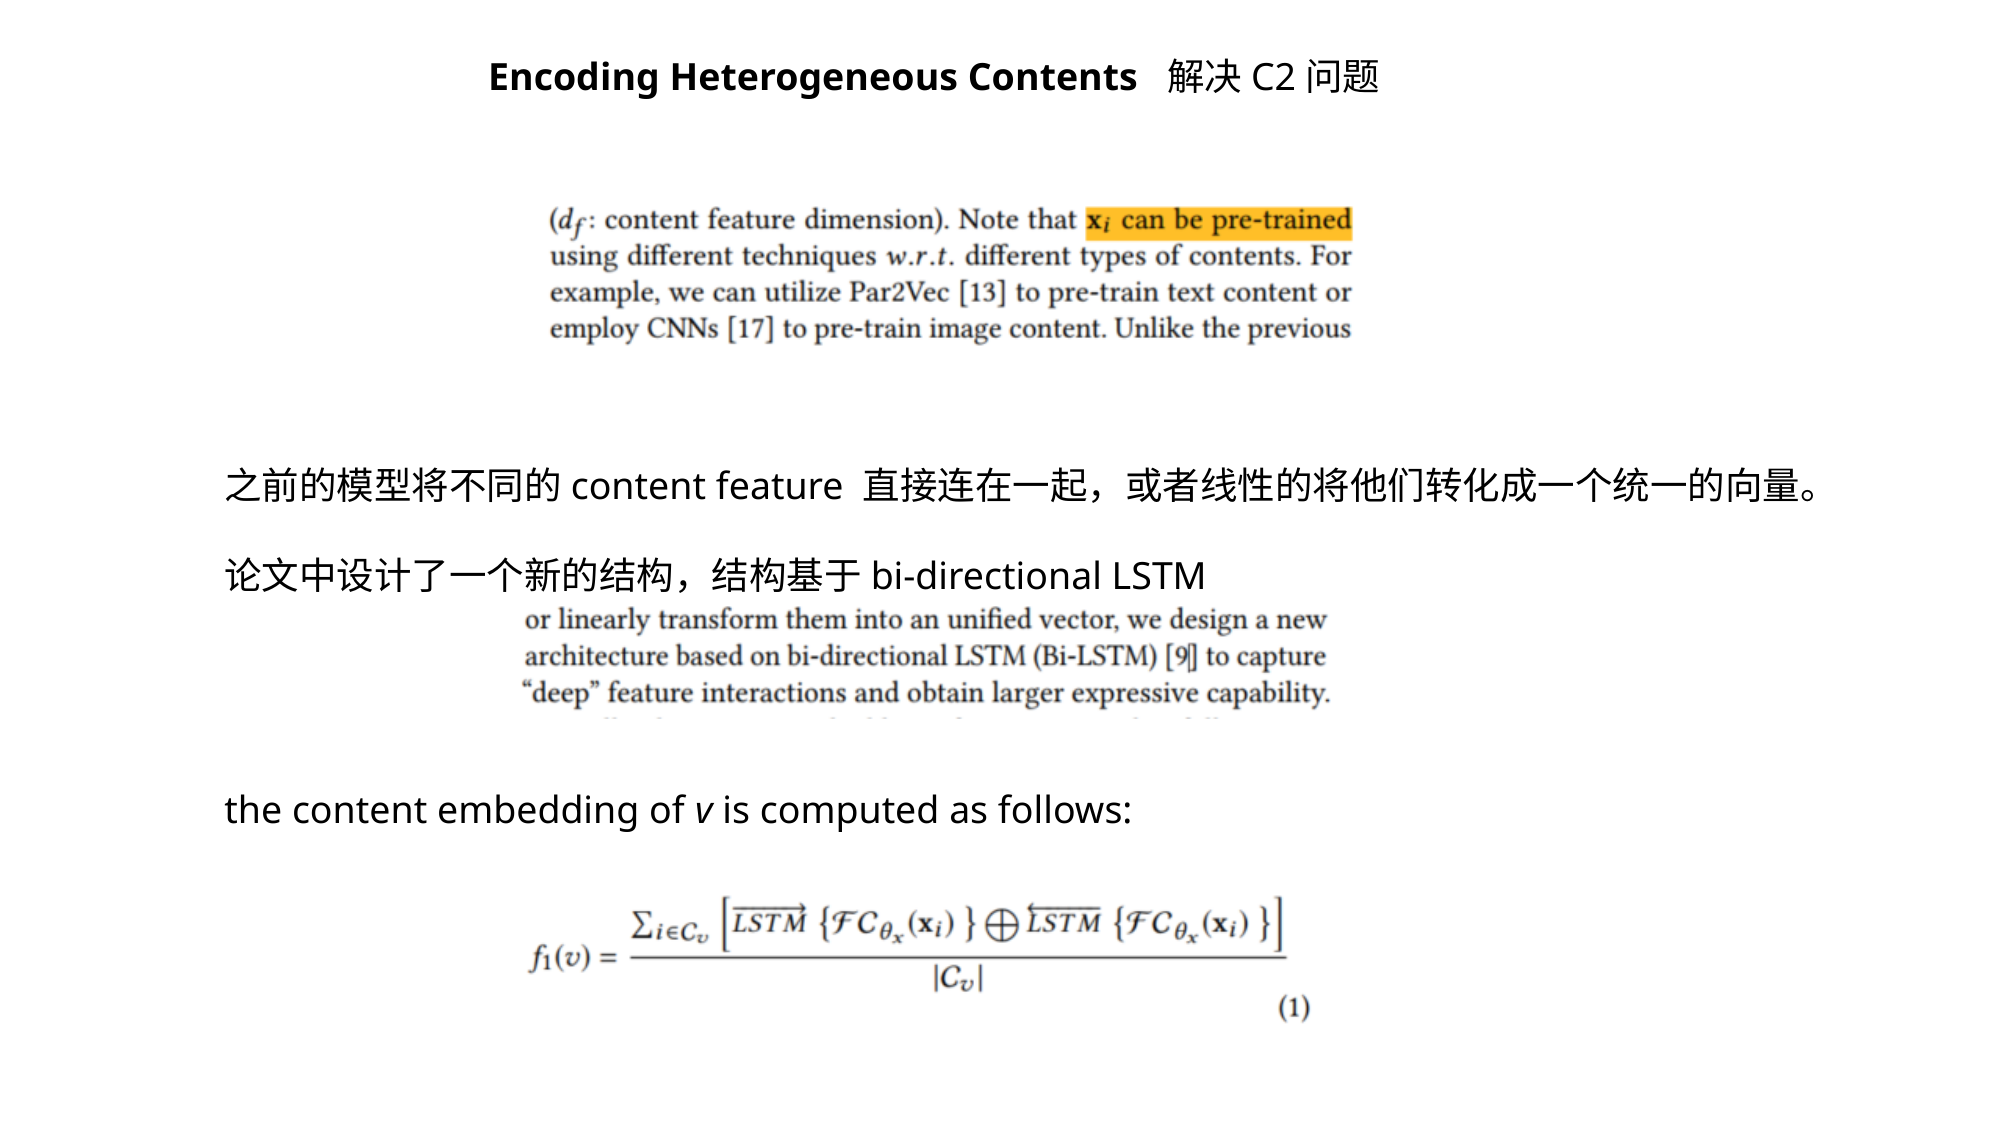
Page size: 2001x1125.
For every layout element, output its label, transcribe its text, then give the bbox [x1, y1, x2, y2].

text_box Encoding Heterogeneous Contents 解决C2问题 [166, 45, 1703, 105]
text_box 之前的模型将不同的content feature 直接连在一起，或者线性的将他们转化成一个统一的向量。 论文中设计了一个新的结构，结构基于bi-directional LSTM [209, 454, 1851, 605]
picture [546, 205, 1375, 352]
text_box the content embedding of v is computed as follows: [209, 779, 1747, 839]
picture [513, 605, 1356, 719]
picture [500, 891, 1368, 1036]
